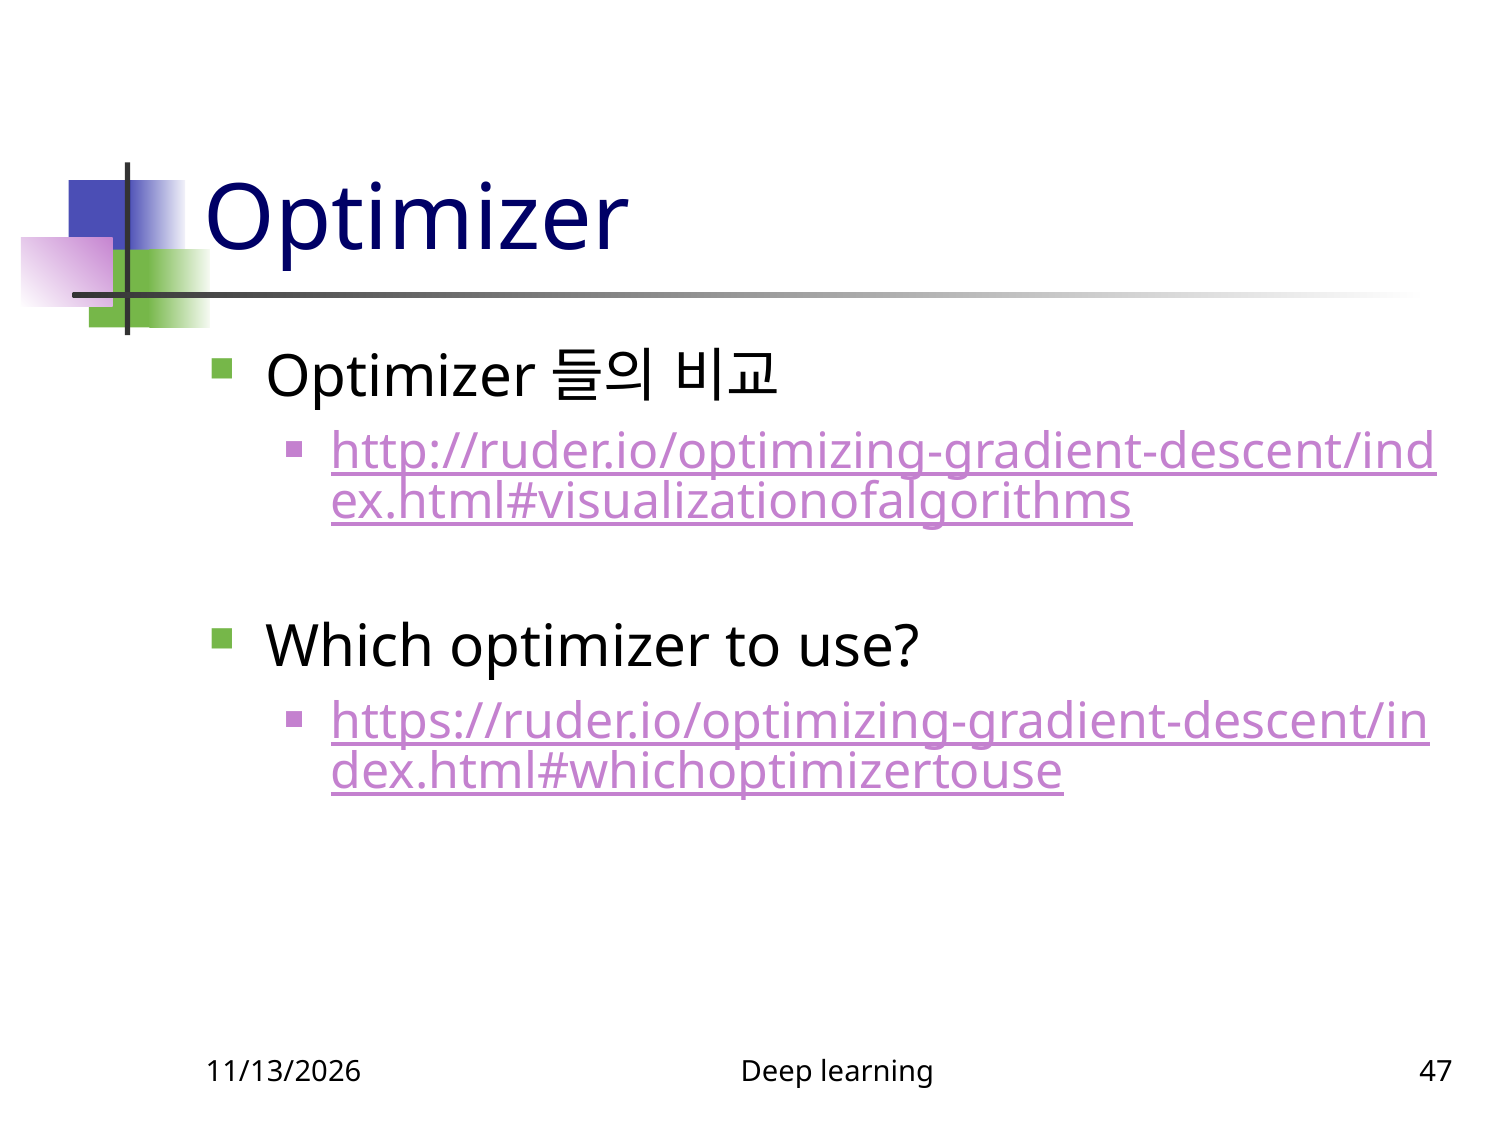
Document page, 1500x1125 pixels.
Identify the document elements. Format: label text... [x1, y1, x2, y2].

footer Deep learning [600, 1024, 1075, 1100]
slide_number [190, 1024, 504, 1100]
slide_number 47 [1155, 1024, 1468, 1100]
list Optimizer들의 비교 http://ruder.io/optimizing-gradient-descent/index.html#visualizationofalgorithms Which optimizer to use? https://ruder.io/optimizing-gradient-descent/index.html#whichoptimizertouse [193, 331, 1469, 1006]
title Optimizer [188, 35, 1468, 275]
